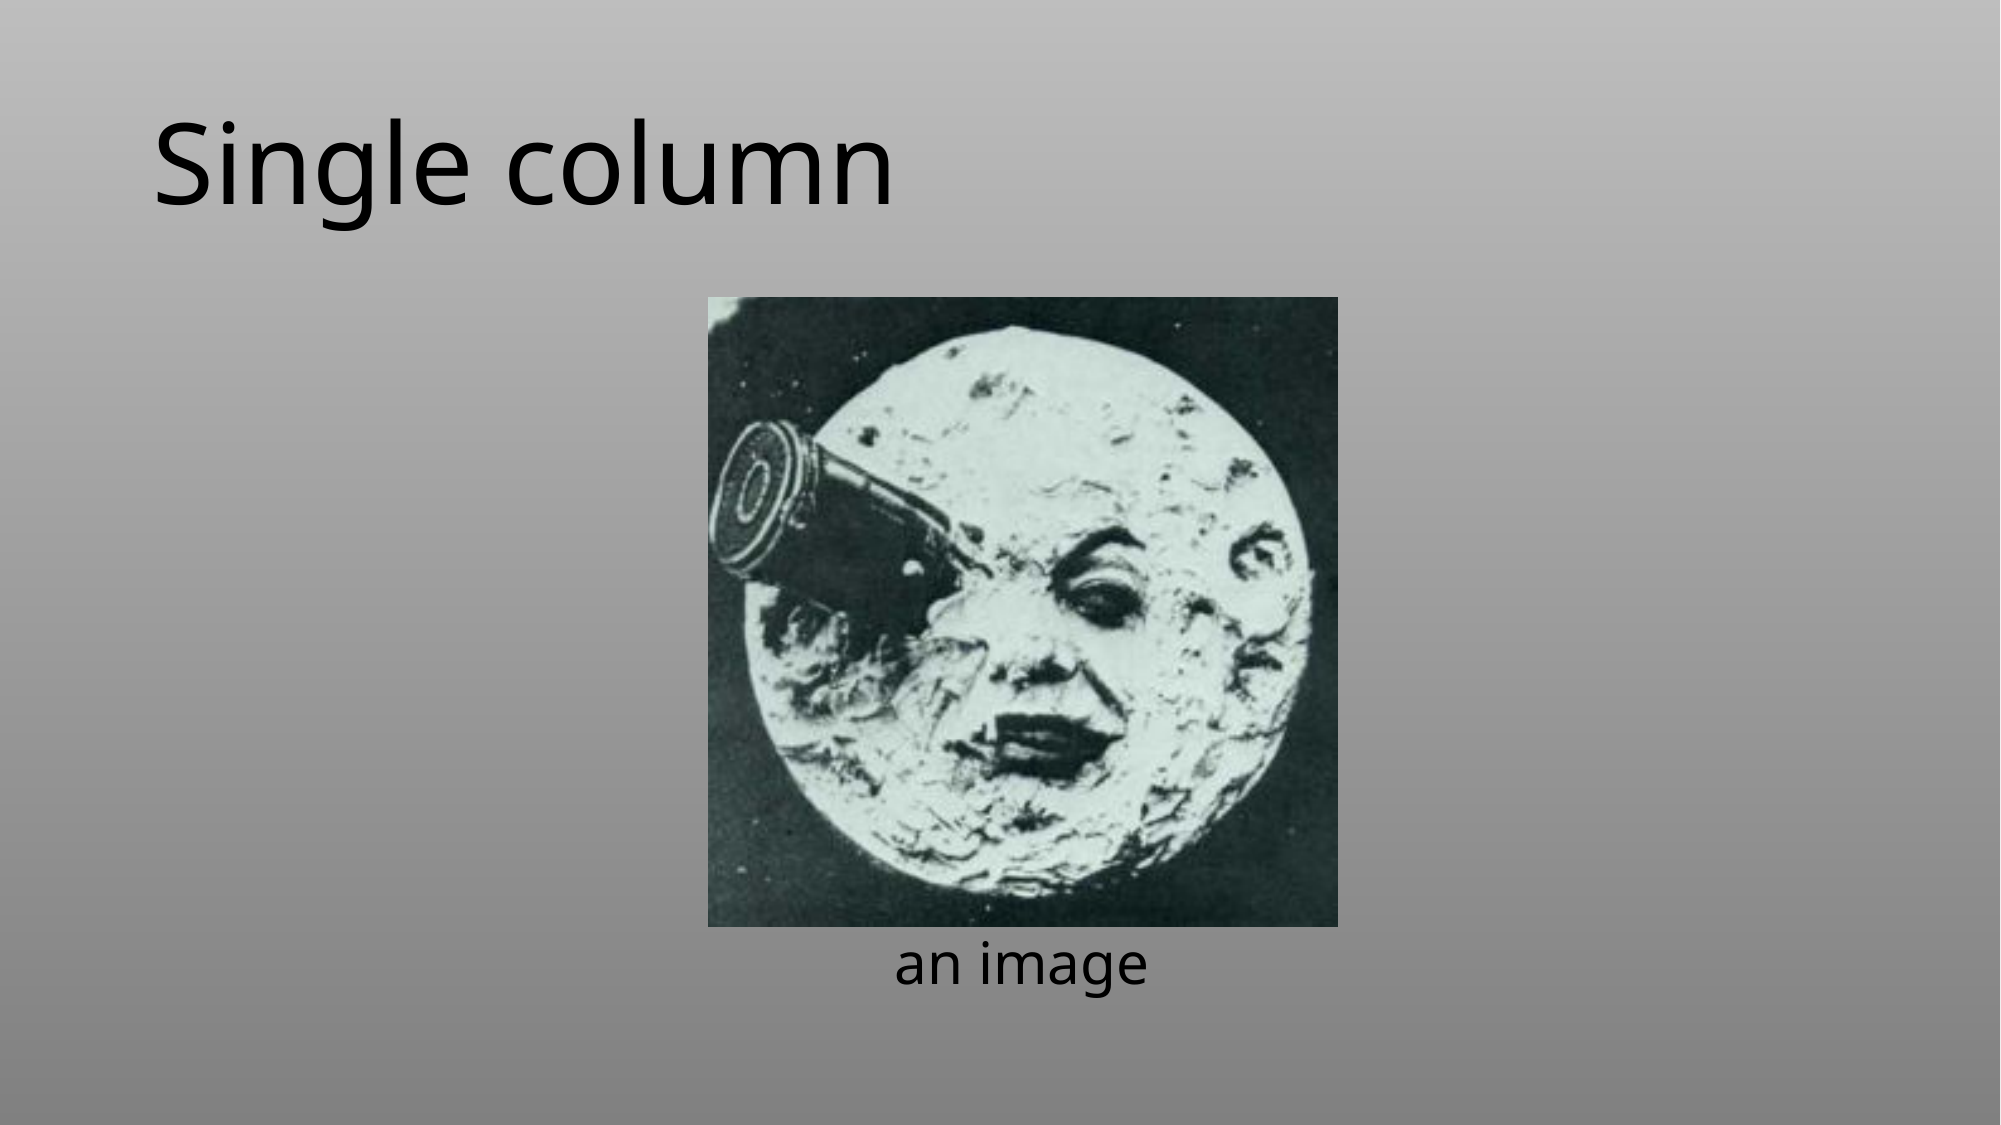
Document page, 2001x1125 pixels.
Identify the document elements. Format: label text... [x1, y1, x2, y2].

list an image [183, 927, 1861, 1011]
picture [0, 0, 2001, 1125]
title Single column [137, 59, 1863, 278]
